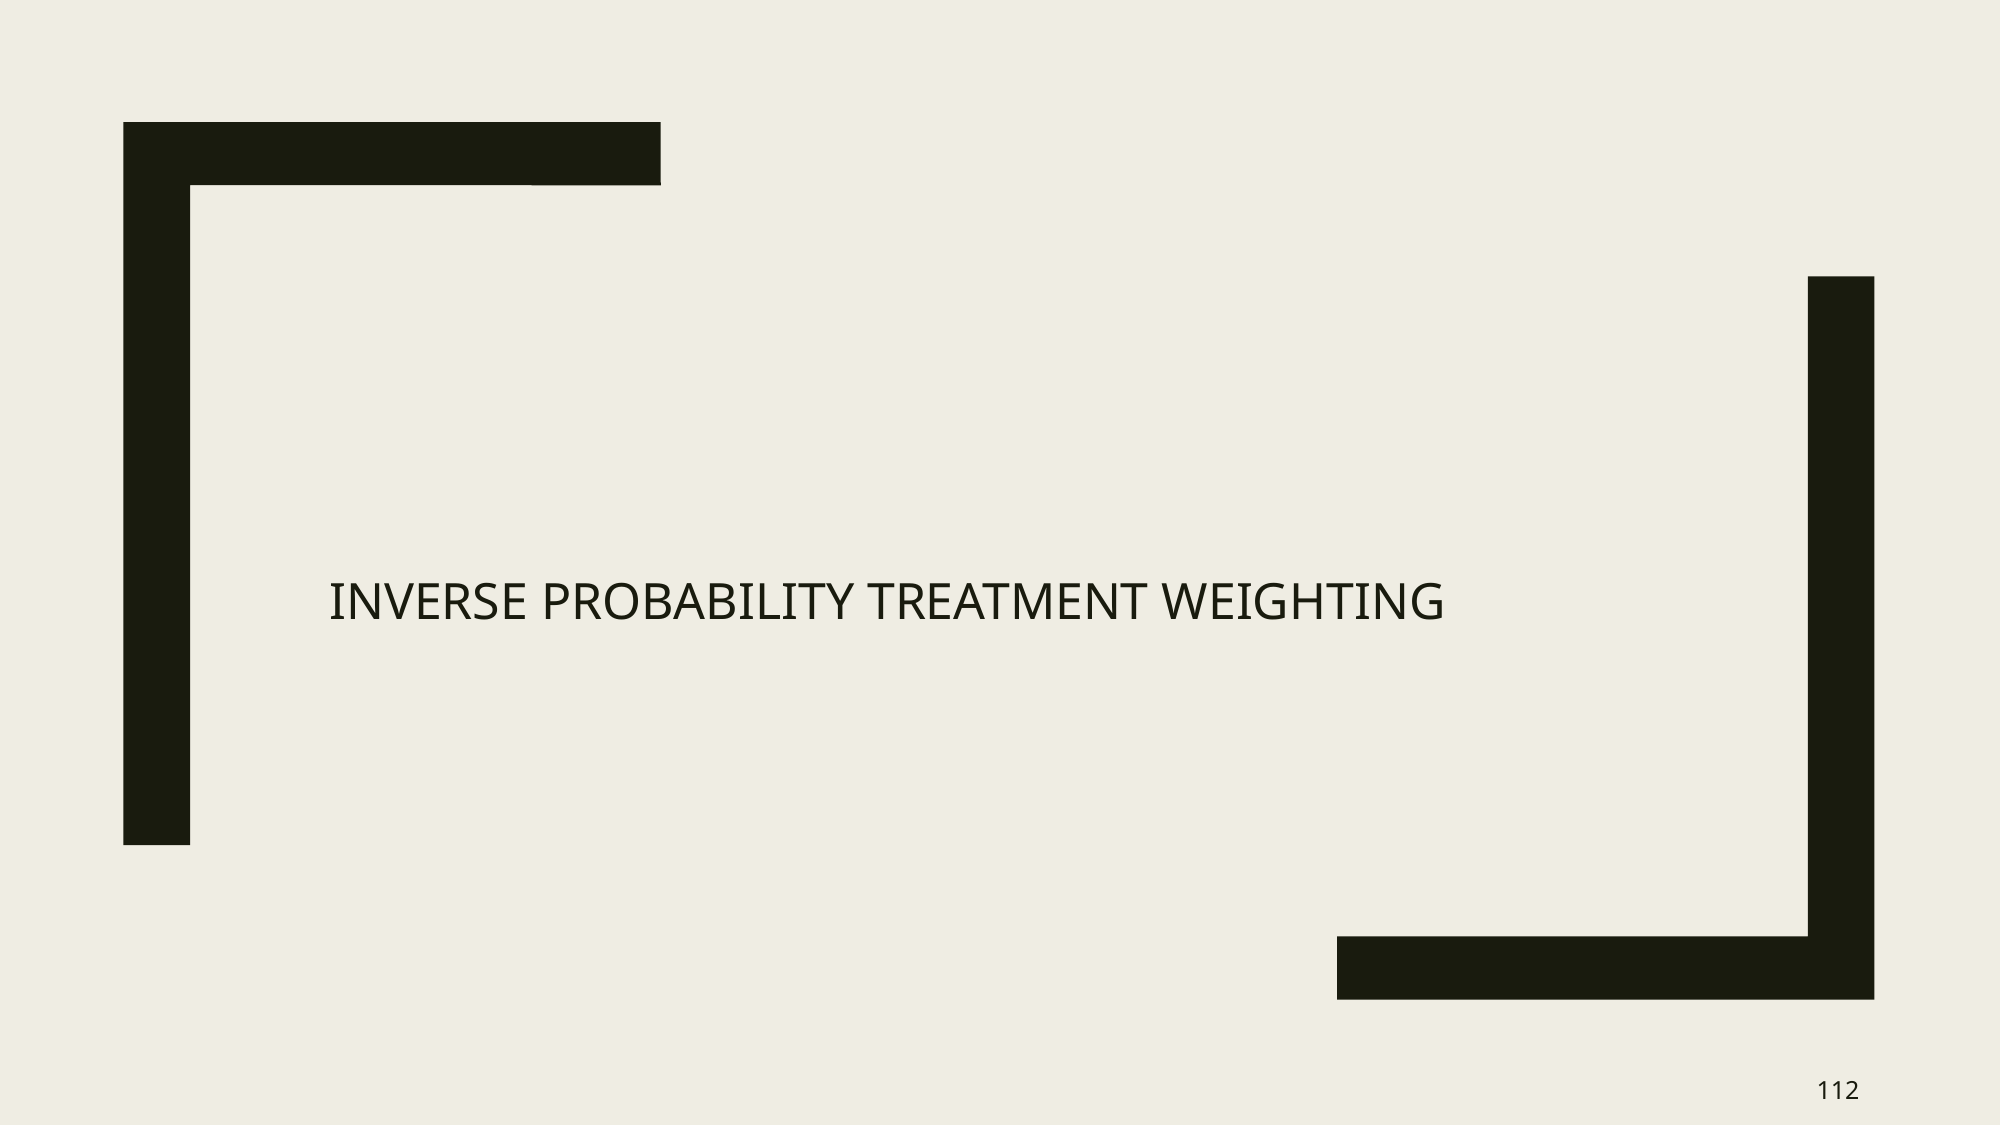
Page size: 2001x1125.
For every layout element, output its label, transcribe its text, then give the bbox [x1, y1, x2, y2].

title Inverse probability treatment weighting [314, 293, 1686, 638]
slide_number 112 [1612, 1058, 1875, 1125]
